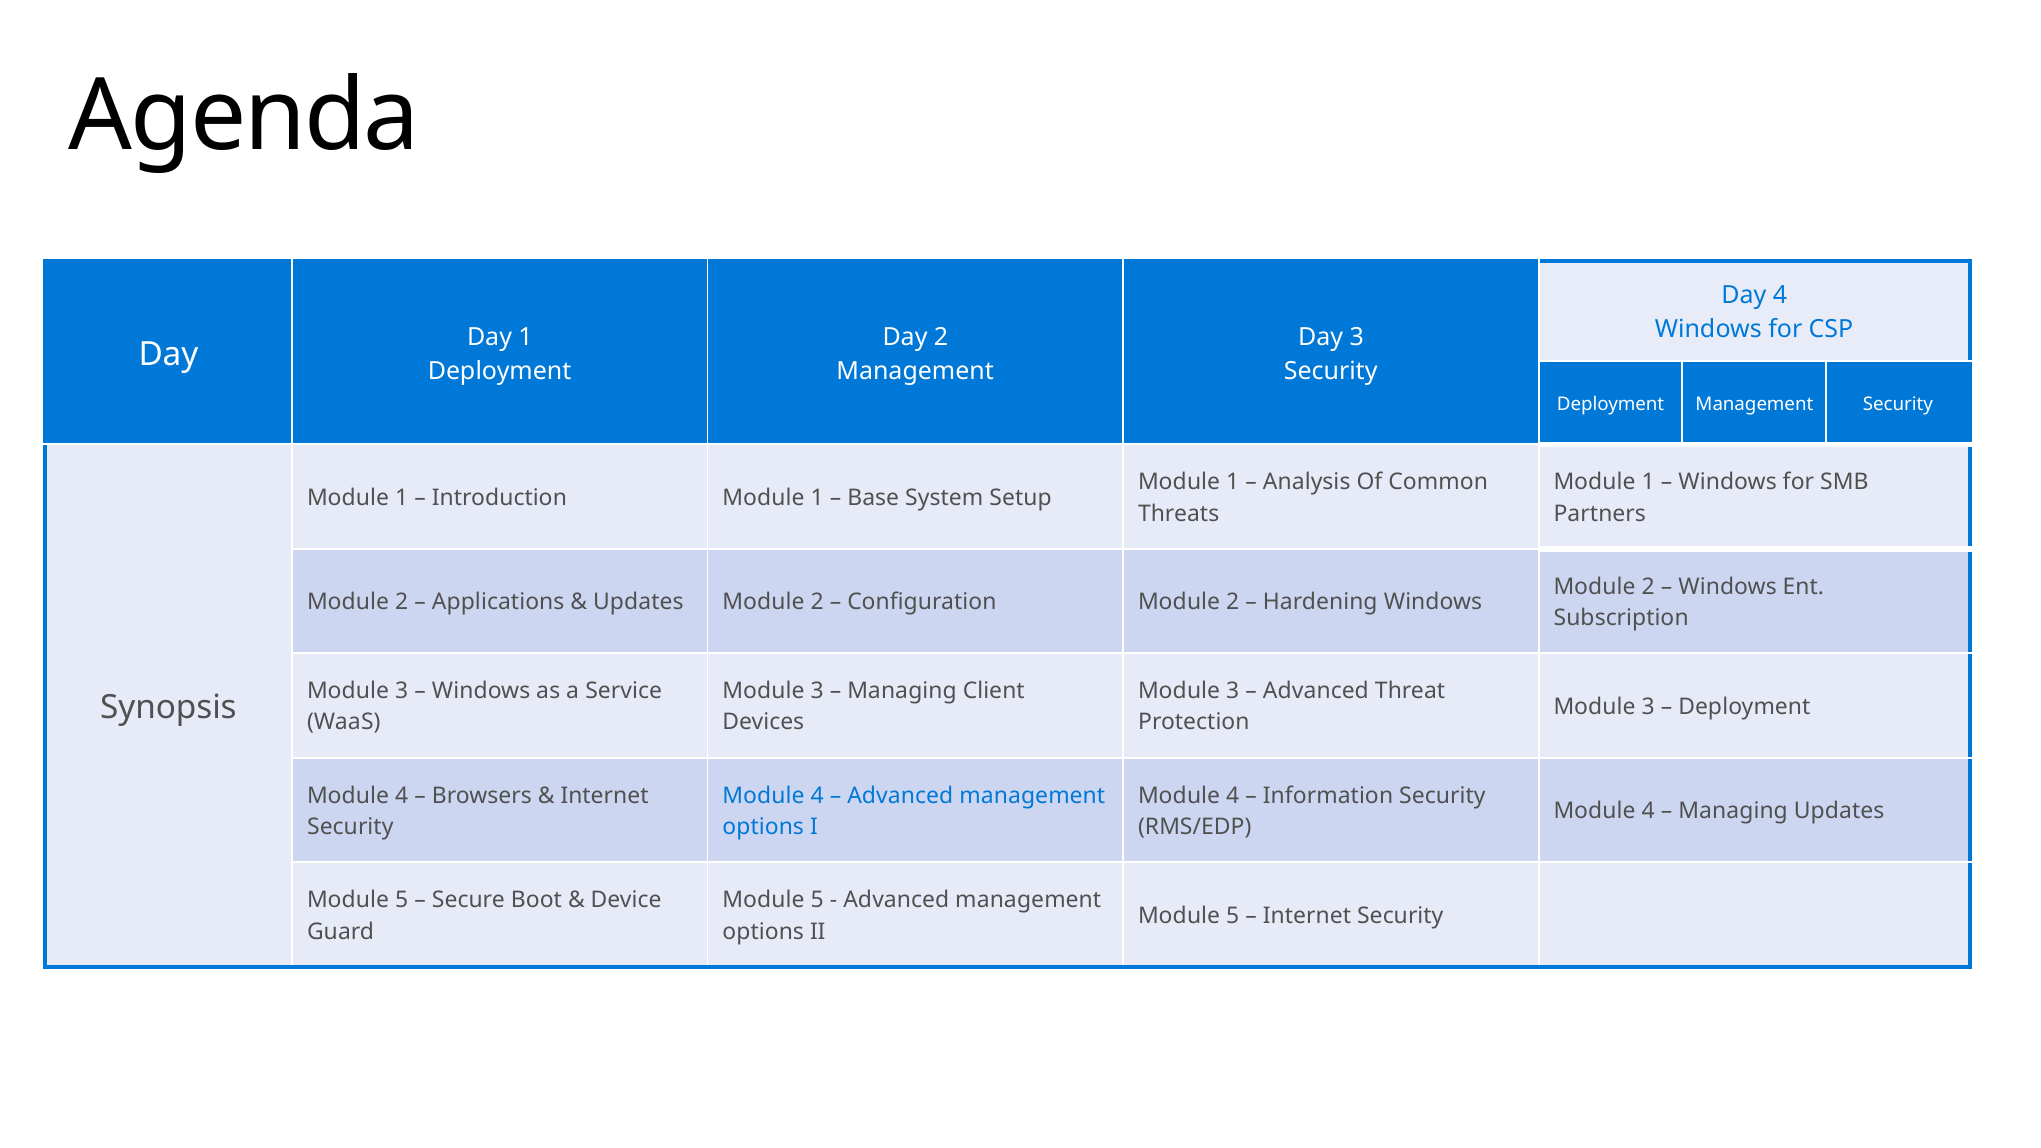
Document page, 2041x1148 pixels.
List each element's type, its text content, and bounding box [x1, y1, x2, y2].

table_cell Module 5 - Advanced management options II [708, 863, 1122, 965]
table_cell Module 1 – Base System Setup [708, 445, 1122, 548]
table_cell Module 3 – Deployment [1540, 654, 1968, 757]
table_cell Module 1 – Windows for SMB Partners [1540, 447, 1968, 546]
table_cell Module 2 – Hardening Windows [1124, 550, 1538, 652]
table_cell Module 4 – Browsers & Internet Security [293, 759, 707, 861]
table_cell [1540, 863, 1968, 965]
table_cell Security [1827, 362, 1968, 442]
table_cell Module 2 – Windows Ent. Subscription [1540, 552, 1968, 652]
table_cell Module 2 – Applications & Updates [293, 550, 707, 652]
table_cell Module 3 – Managing Client Devices [708, 654, 1122, 757]
table_cell Module 4 – Managing Updates [1540, 759, 1968, 861]
table_cell Module 5 – Internet Security [1124, 863, 1538, 965]
table_header Day 1 Deployment [293, 263, 707, 443]
title Agenda [45, 48, 1996, 199]
table_cell Module 1 – Introduction [293, 445, 707, 548]
table_header Day 4 Windows for CSP [1540, 263, 1968, 360]
table_cell Module 3 – Windows as a Service (WaaS) [293, 654, 707, 757]
table_cell Module 3 – Advanced Threat Protection [1124, 654, 1538, 757]
table_cell Module 1 – Analysis Of Common Threats [1124, 445, 1538, 548]
table_cell Module 4 – Information Security (RMS/EDP) [1124, 759, 1538, 861]
table_cell Module 2 – Configuration [708, 550, 1122, 652]
table_header Day 2 Management [708, 263, 1122, 443]
table_header Day [47, 263, 291, 443]
table_cell Module 4 – Advanced management options I [708, 759, 1122, 861]
table_cell Module 5 – Secure Boot & Device Guard [293, 863, 707, 965]
table_cell Management [1683, 362, 1825, 442]
table_header Day 3 Security [1124, 263, 1538, 443]
table_cell Synopsis [47, 445, 291, 965]
table_cell Deployment [1540, 362, 1681, 442]
